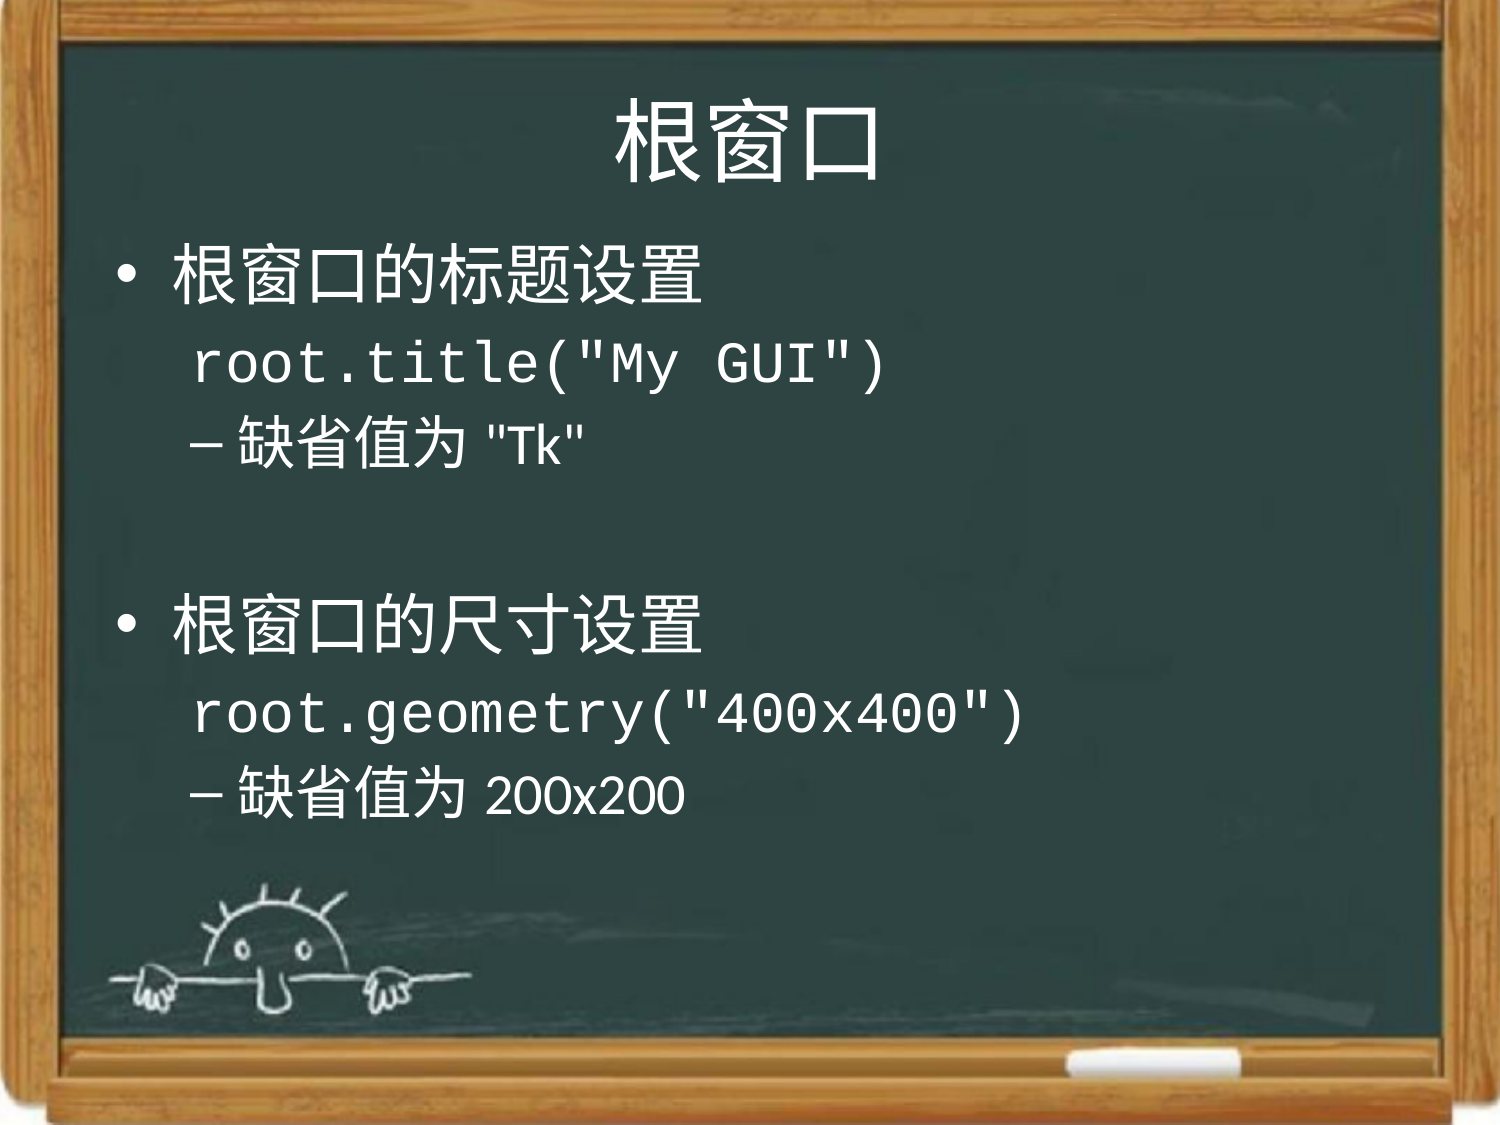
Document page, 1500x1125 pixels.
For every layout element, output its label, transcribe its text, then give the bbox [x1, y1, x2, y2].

list 根窗口的标题设置 root.title("My GUI") 缺省值为"Tk" 根窗口的尺寸设置 root.geometry("400x400") 缺省值为200x200 [100, 224, 1400, 975]
picture [0, 0, 1500, 1125]
title 根窗口 [75, 45, 1425, 233]
